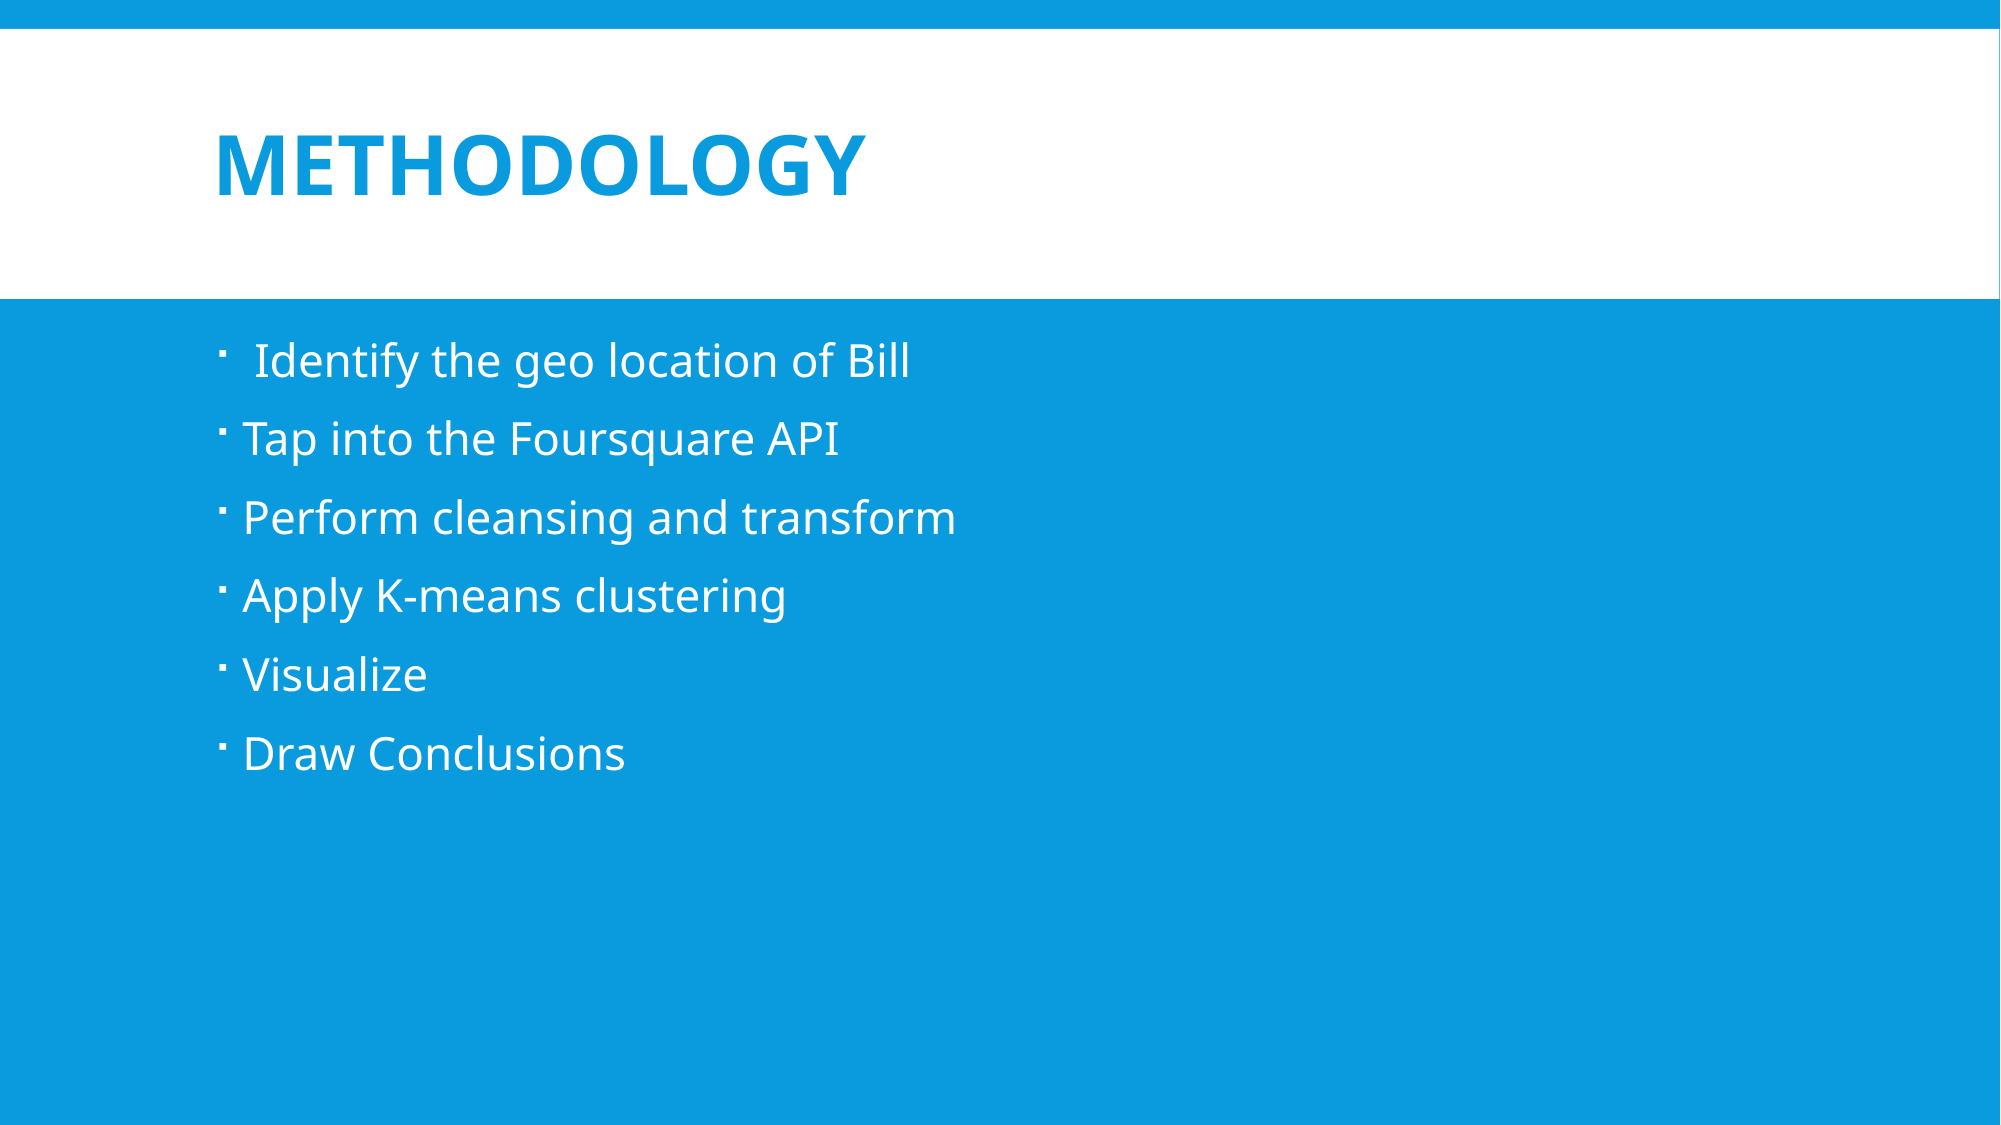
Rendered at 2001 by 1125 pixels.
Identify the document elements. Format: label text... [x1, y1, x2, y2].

list Identify the geo location of Bill Tap into the Foursquare API Perform cleansing and transform Apply K-means clustering Visualize Draw Conclusions [197, 329, 1803, 1020]
title Methodology [197, 46, 1803, 295]
